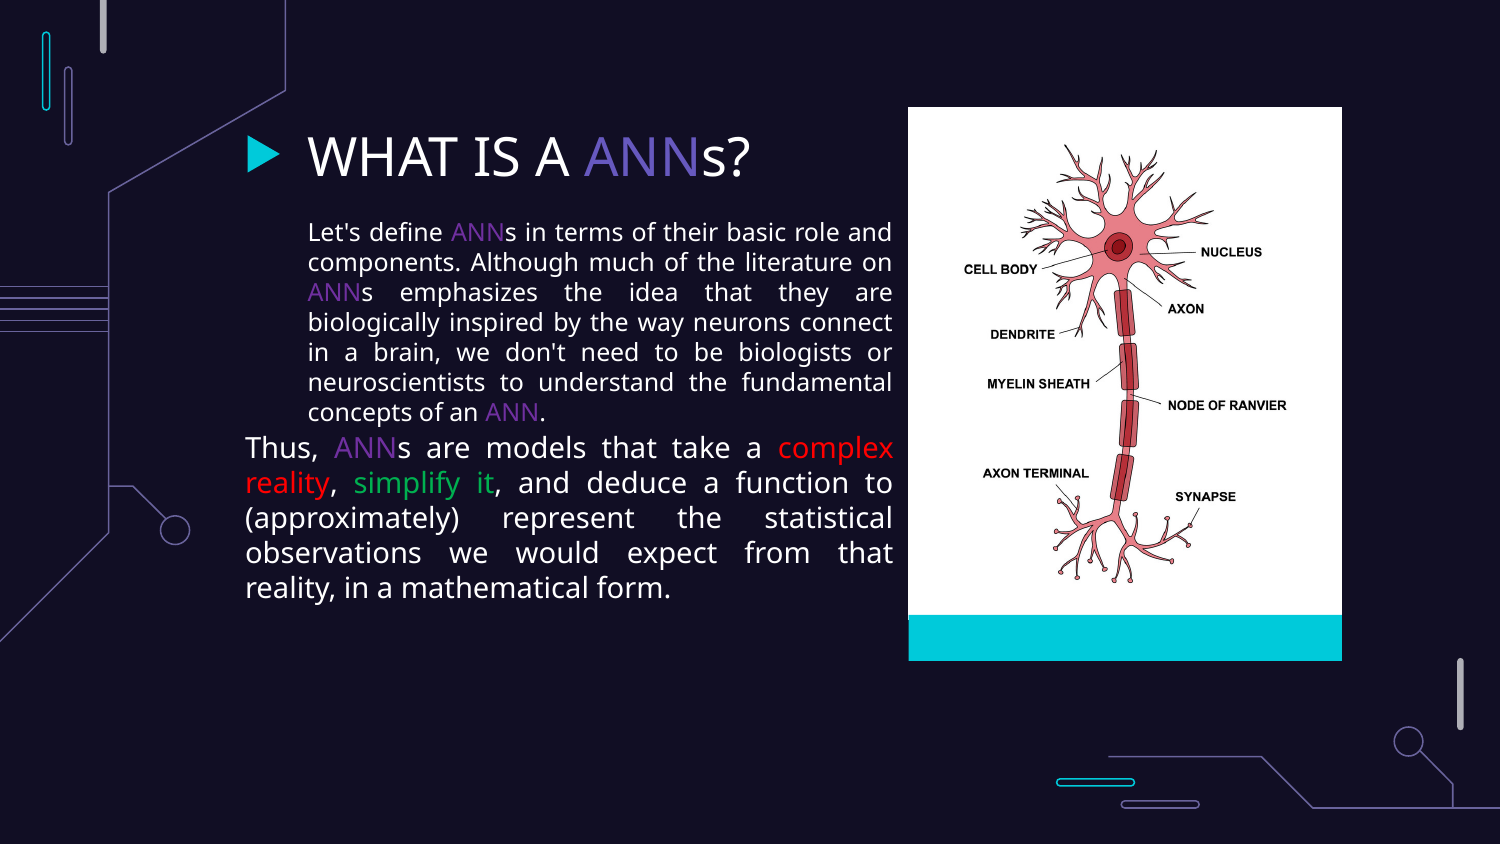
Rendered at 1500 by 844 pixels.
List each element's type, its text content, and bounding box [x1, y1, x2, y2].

text_box [247, 135, 280, 173]
title WHAT IS A ANNs? [292, 53, 794, 201]
subtitle Let's define ANNs in terms of their basic role and components. Although much of the literature on ANNs emphasizes the idea that they are biologically inspired by the way neurons connect in a brain, we don't need to be biologists or neuroscientists to understand the fundamental concepts of an ANN. [292, 201, 903, 421]
picture [908, 107, 1343, 662]
text_box Thus, ANNs are models that take a complex reality, simplify it, and deduce a function to (approximately) represent the statistical observations we would expect from that reality, in a mathematical form. [230, 421, 903, 612]
